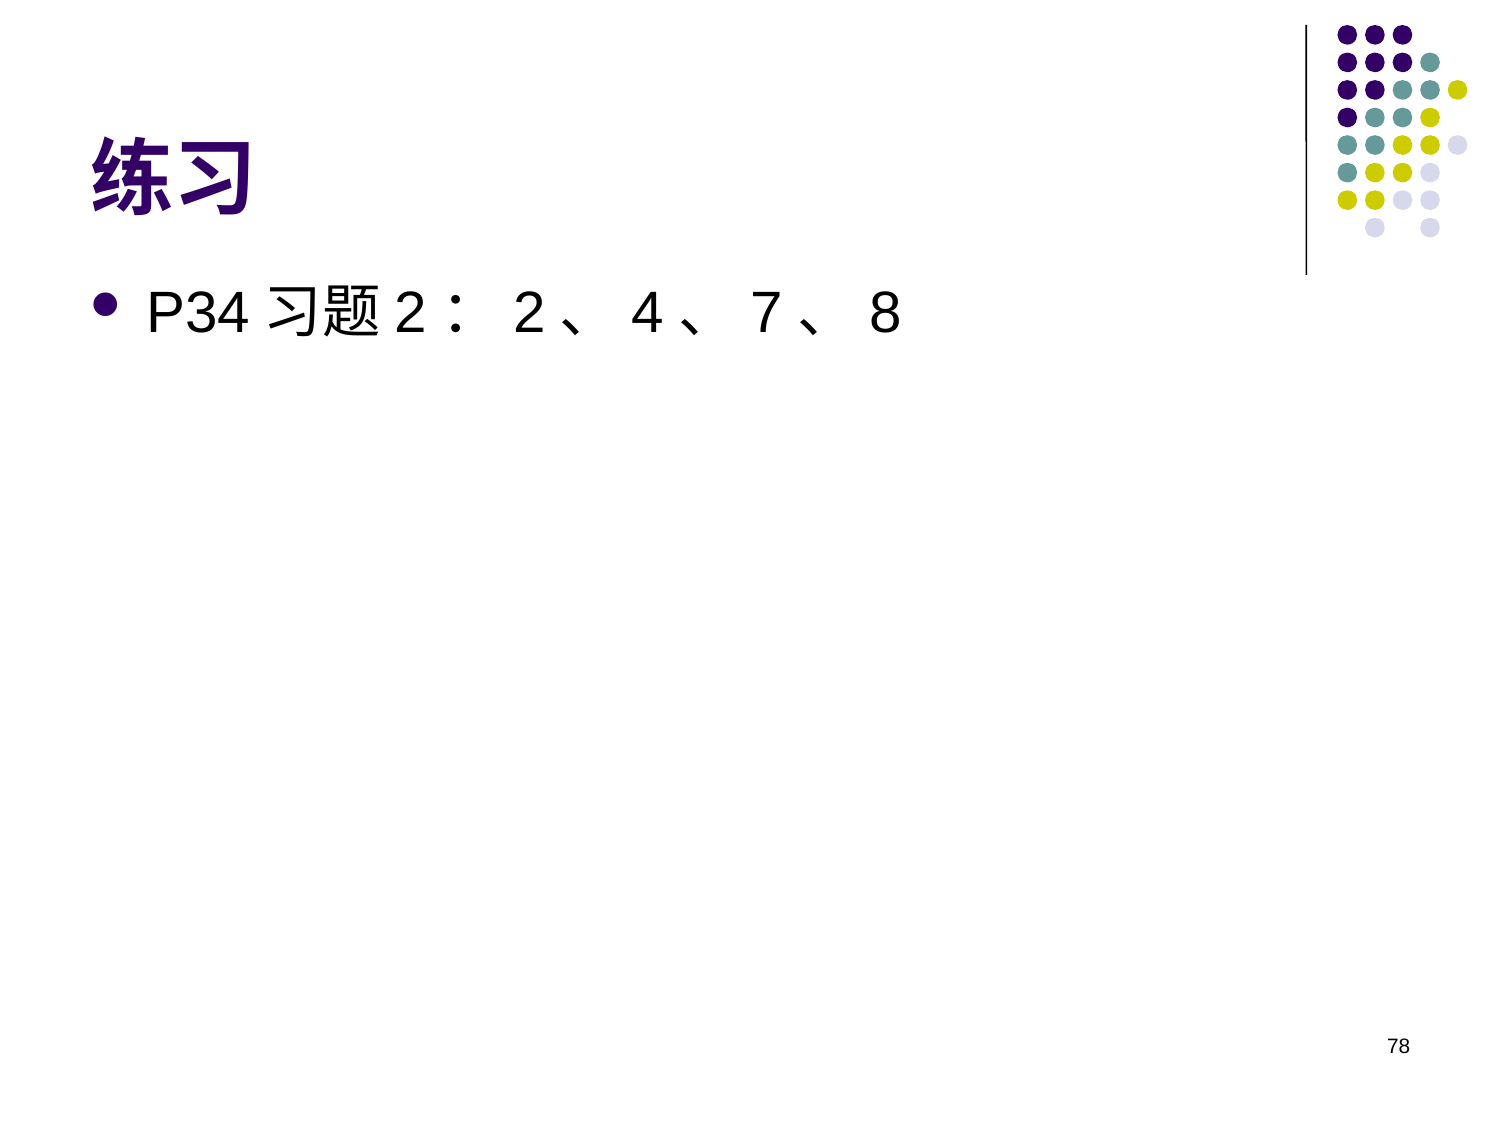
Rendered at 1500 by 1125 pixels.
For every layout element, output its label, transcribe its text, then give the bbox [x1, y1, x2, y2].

list P34习题2：2、4、7、8 [74, 266, 1426, 1006]
title 练习 [74, 19, 1313, 233]
slide_number 78 [1074, 1024, 1426, 1101]
